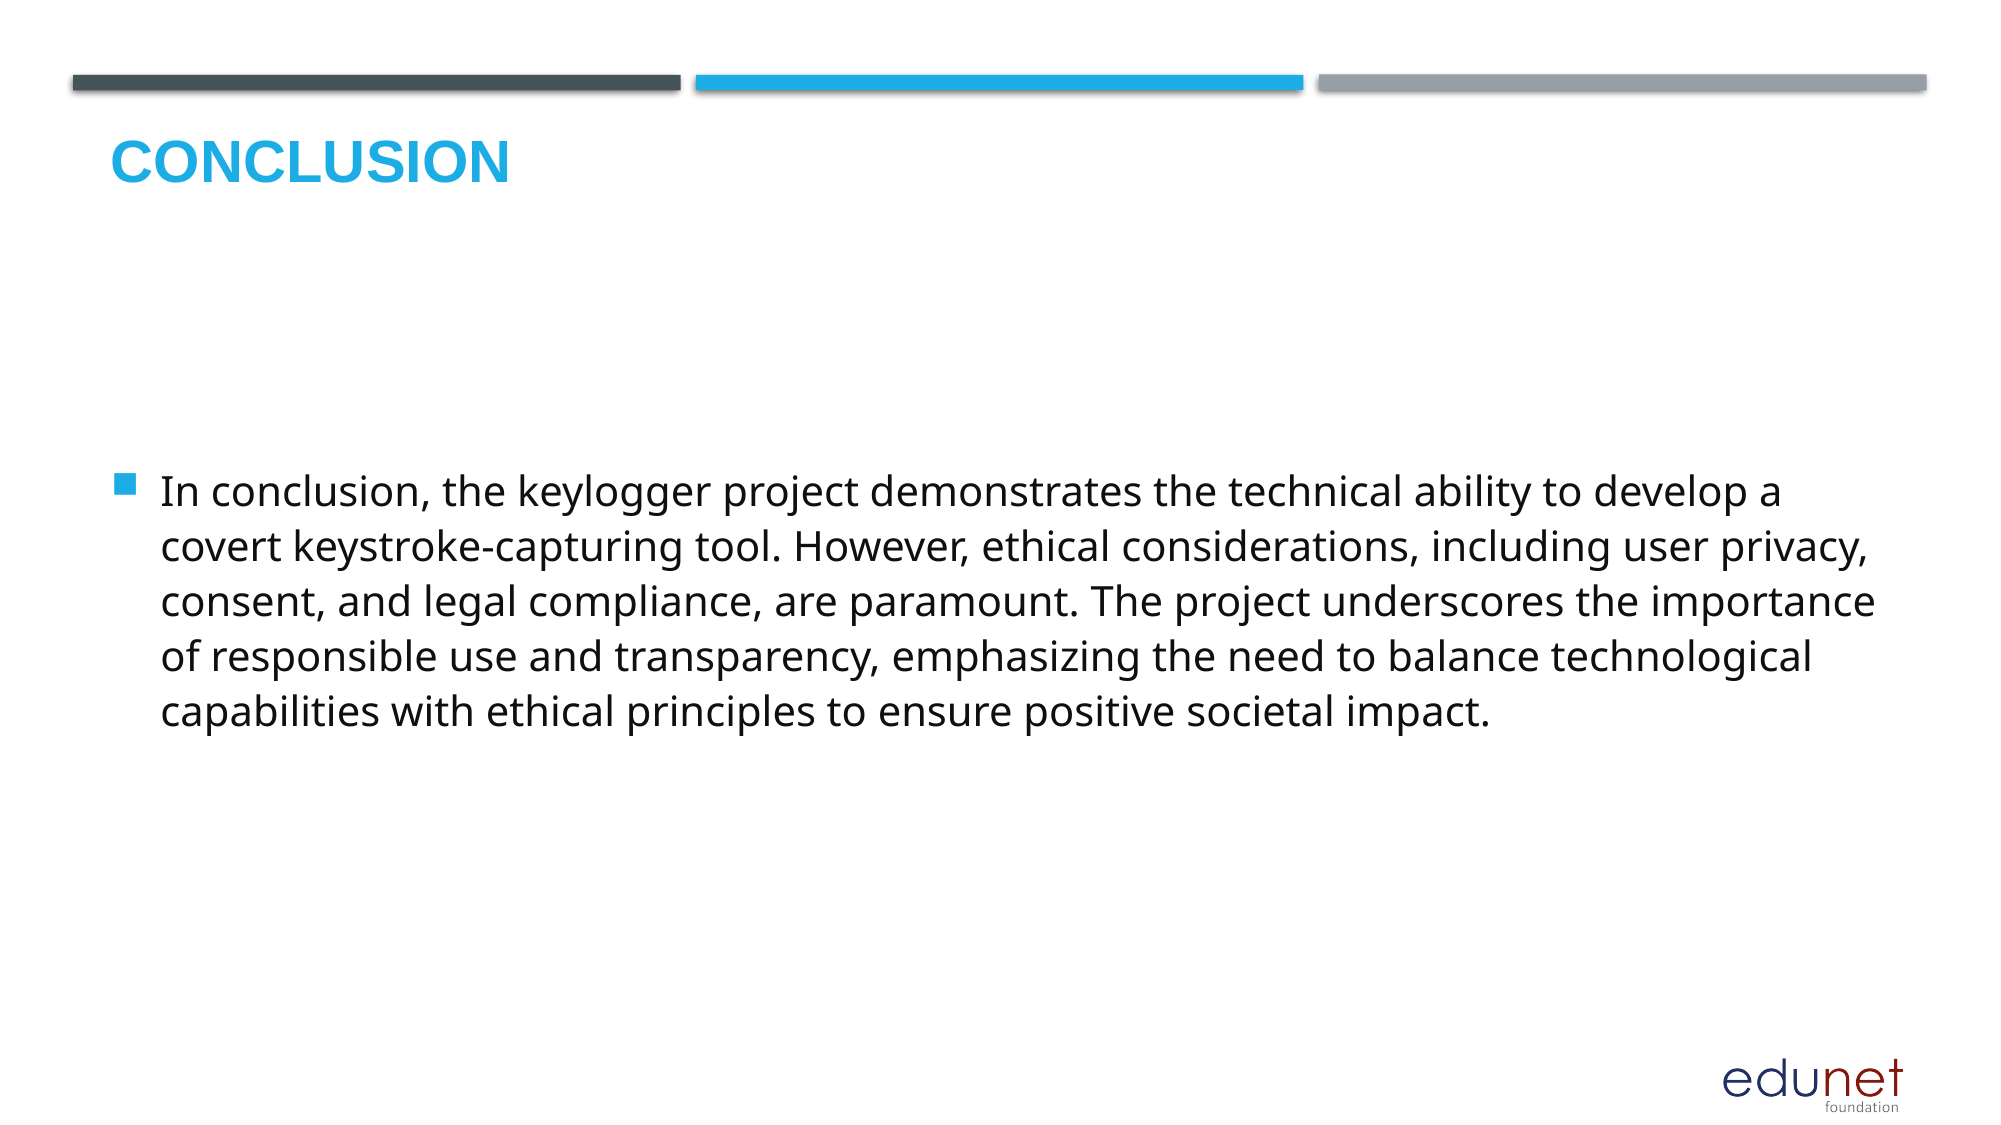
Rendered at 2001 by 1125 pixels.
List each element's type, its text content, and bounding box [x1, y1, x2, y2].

title Conclusion [95, 115, 1905, 203]
picture [1719, 1056, 1905, 1116]
list In conclusion, the keylogger project demonstrates the technical ability to develop a covert keystroke-capturing tool. However, ethical considerations, including user privacy, consent, and legal compliance, are paramount. The project underscores the importance of responsible use and transparency, emphasizing the need to balance technological capabilities with ethical principles to ensure positive societal impact. [95, 213, 1905, 981]
